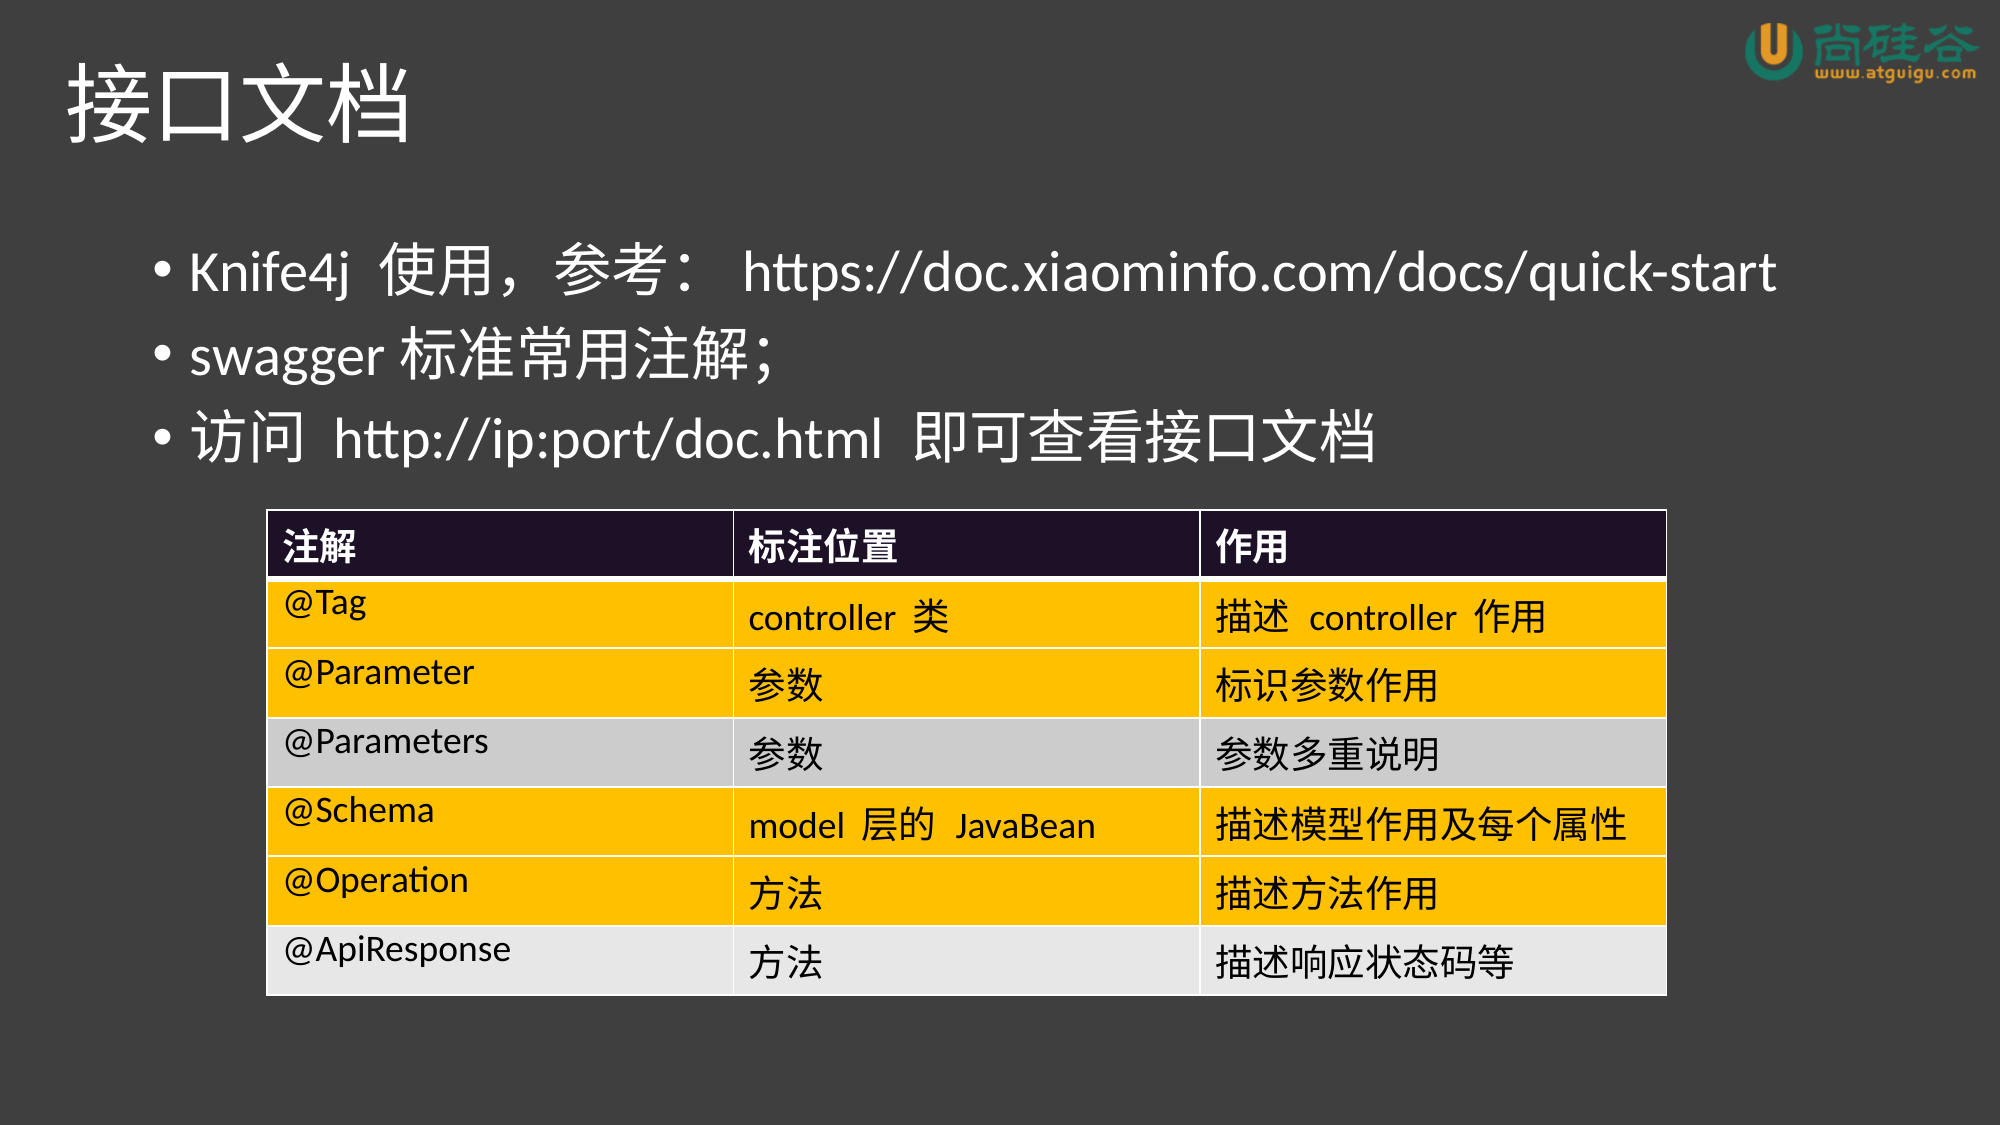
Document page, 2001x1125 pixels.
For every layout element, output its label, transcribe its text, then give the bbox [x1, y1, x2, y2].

table_cell 方法 [734, 927, 1199, 994]
table_cell 方法 [734, 857, 1199, 925]
table_cell 标识参数作用 [1201, 649, 1666, 717]
table_cell model 层的 JavaBean [734, 788, 1199, 855]
table_cell 描述响应状态码等 [1201, 927, 1666, 994]
table_header 注解 [268, 511, 733, 576]
picture [1745, 22, 1980, 84]
table_cell @Parameters [268, 719, 733, 786]
table_cell @Tag [268, 582, 733, 647]
table_cell @ApiResponse [268, 927, 733, 994]
table_cell 描述 controller 作用 [1201, 582, 1666, 647]
title 接口文档 [50, 53, 1250, 163]
table_cell @Schema [268, 788, 733, 855]
table_header 标注位置 [734, 511, 1199, 576]
list Knife4j 使用，参考：https://doc.xiaominfo.com/docs/quick-start swagger标准常用注解； 访问 http://ip:port/doc.html 即可查看接口文档 [137, 233, 1863, 948]
table_header 作用 [1201, 511, 1666, 576]
table_cell 描述模型作用及每个属性 [1201, 788, 1666, 855]
table_cell 参数 [734, 719, 1199, 786]
table_cell 描述方法作用 [1201, 857, 1666, 925]
table_cell @Operation [268, 857, 733, 925]
table_cell controller 类 [734, 582, 1199, 647]
table_cell 参数多重说明 [1201, 719, 1666, 786]
table_cell @Parameter [268, 649, 733, 717]
table_cell 参数 [734, 649, 1199, 717]
